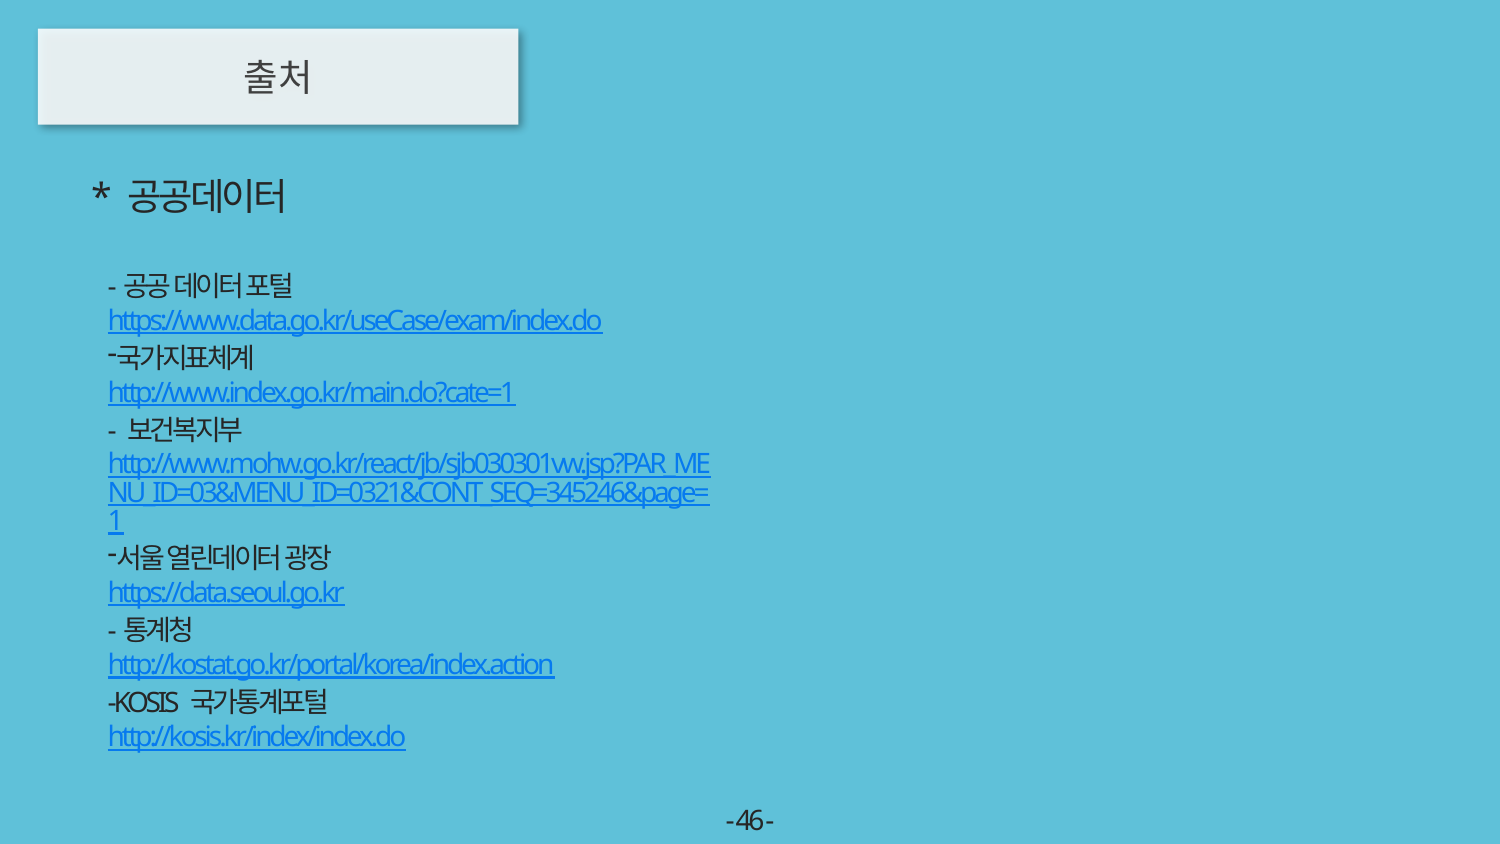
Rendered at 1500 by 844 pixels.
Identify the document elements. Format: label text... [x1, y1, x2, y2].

text_box - 46 - [686, 795, 814, 844]
text_box * 공공데이터 [76, 165, 312, 225]
text_box 출처 [37, 28, 519, 126]
text_box -공공 데이터 포털 https://www.data.go.kr/useCase/exam/index.do 국가지표체계 http://www.index.go.kr/main.do?cate=1 - 보건복지부 http://www.mohw.go.kr/react/jb/sjb030301vw.jsp?PAR_MENU_ID=03&MENU_ID=0321&CONT_SEQ=345246&page=1 서울 열린데이터 광장 https://data.seoul.go.kr -통계청 http://kostat.go.kr/portal/korea/index.action -KOSIS 국가통계포털 http://kosis.kr/index/index.do [92, 260, 727, 742]
